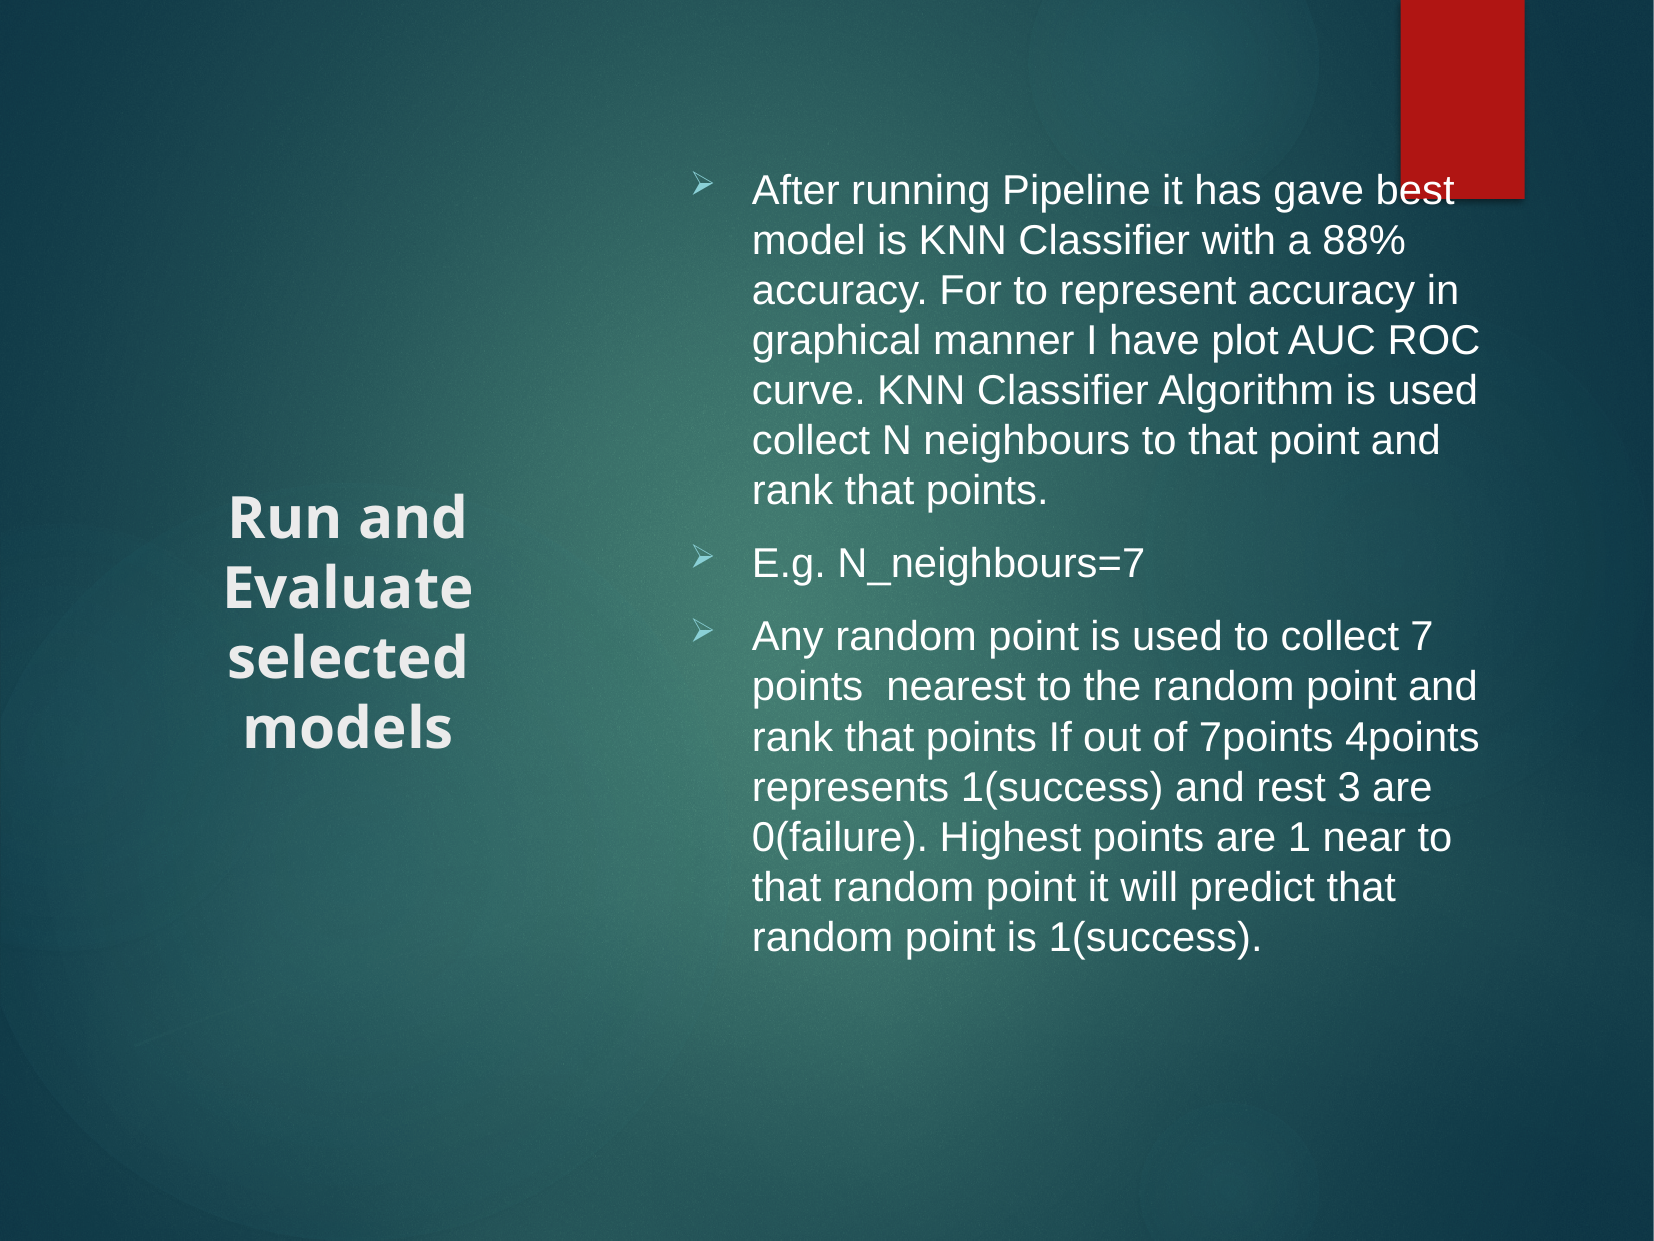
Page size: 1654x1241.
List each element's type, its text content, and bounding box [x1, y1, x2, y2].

list After running Pipeline it has gave best model is KNN Classifier with a 88% accuracy. For to represent accuracy in graphical manner I have plot AUC ROC curve. KNN Classifier Algorithm is used collect N neighbours to that point and rank that points. E.g. N_neighbours=7 Any random point is used to collect 7 points nearest to the random point and rank that points If out of 7points 4points represents 1(success) and rest 3 are 0(failure). Highest points are 1 near to that random point it will predict that random point is 1(success). [674, 100, 1543, 1095]
title Run and Evaluate selected models [109, 145, 587, 1095]
